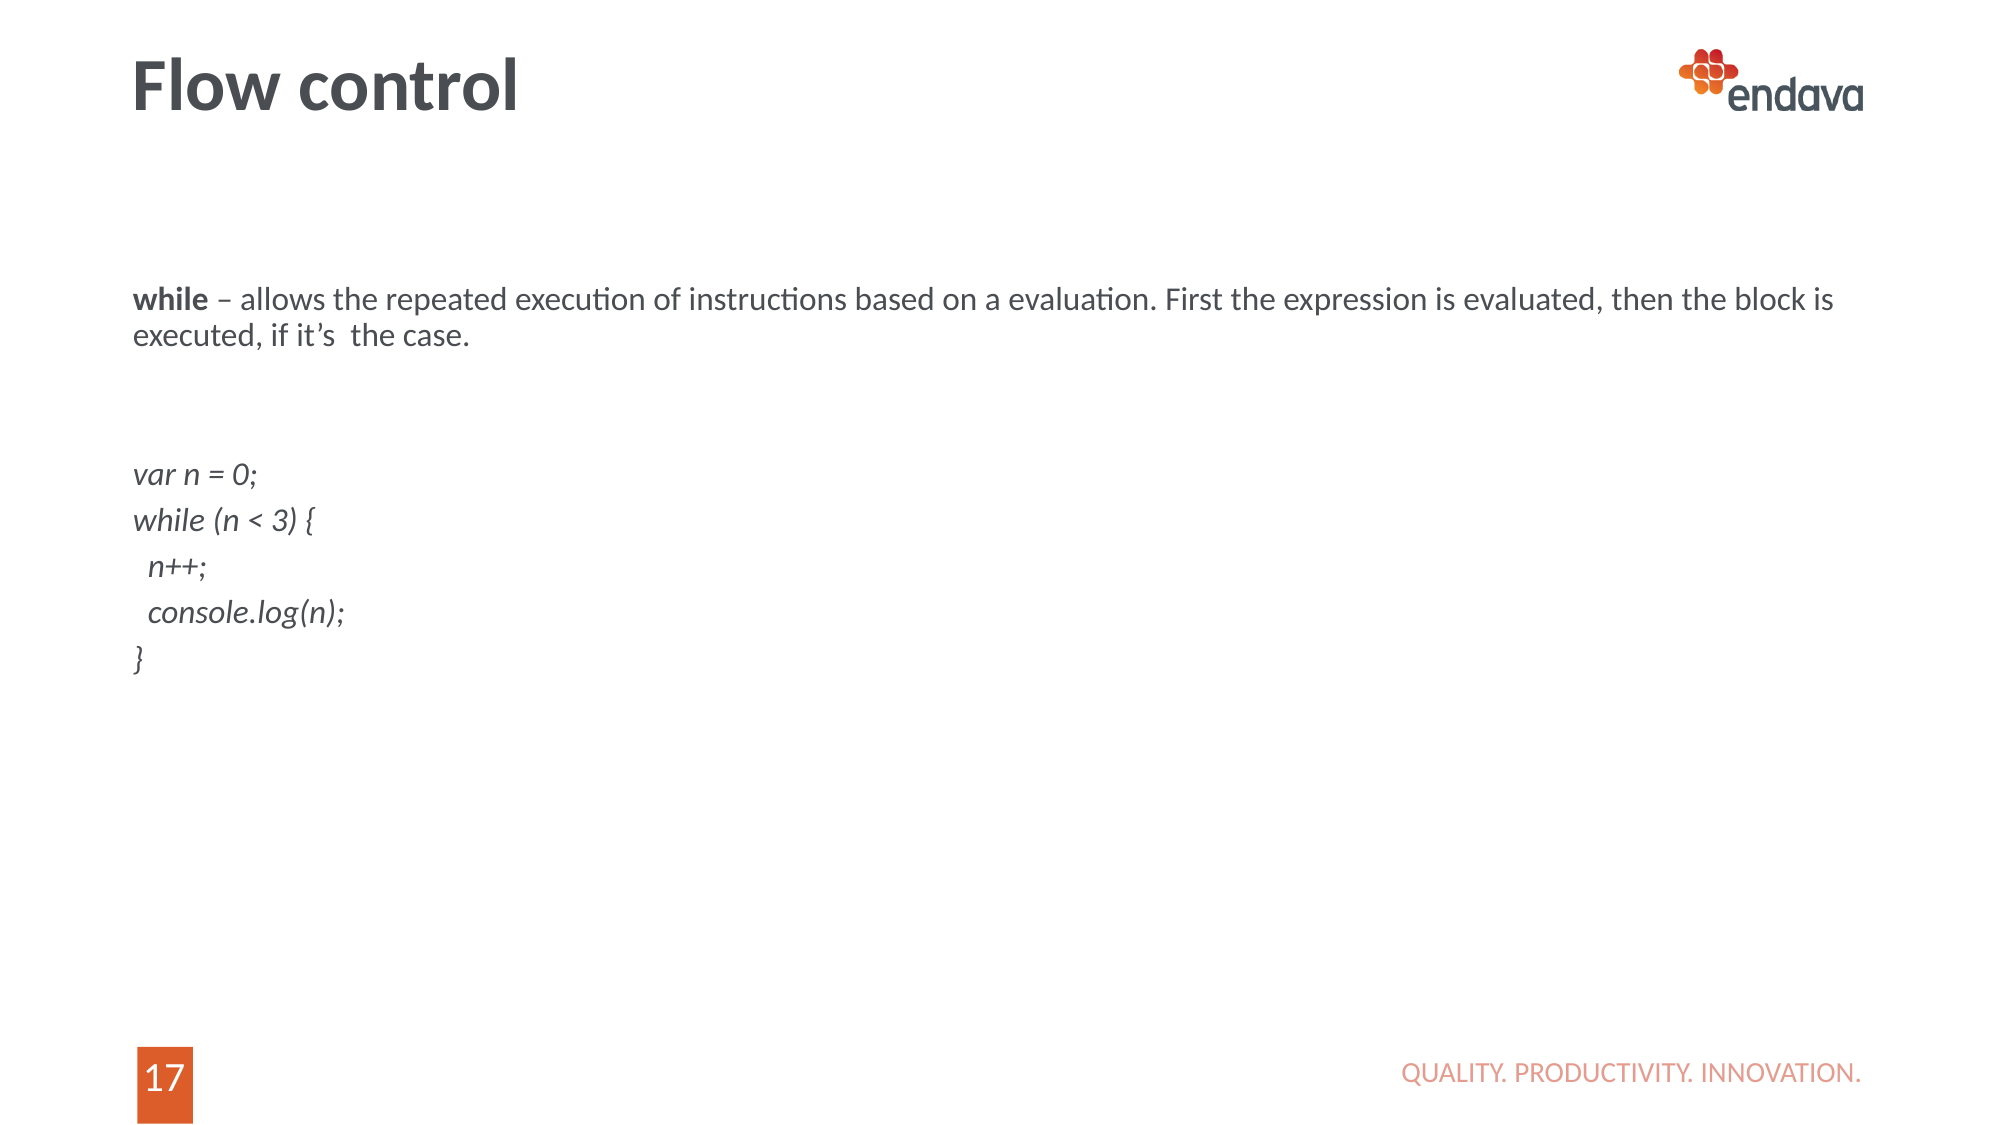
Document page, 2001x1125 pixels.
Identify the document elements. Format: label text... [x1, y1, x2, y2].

title Flow control [132, 38, 1530, 172]
slide_number QUALITY. PRODUCTIVITY. INNOVATION. [1252, 1040, 1863, 1101]
picture [1679, 49, 1863, 111]
list while – allows the repeated execution of instructions based on a evaluation. First the expression is evaluated, then the block is executed, if it’s the case. var n = 0; while (n < 3) { n++; console.log(n); } [132, 274, 1863, 987]
